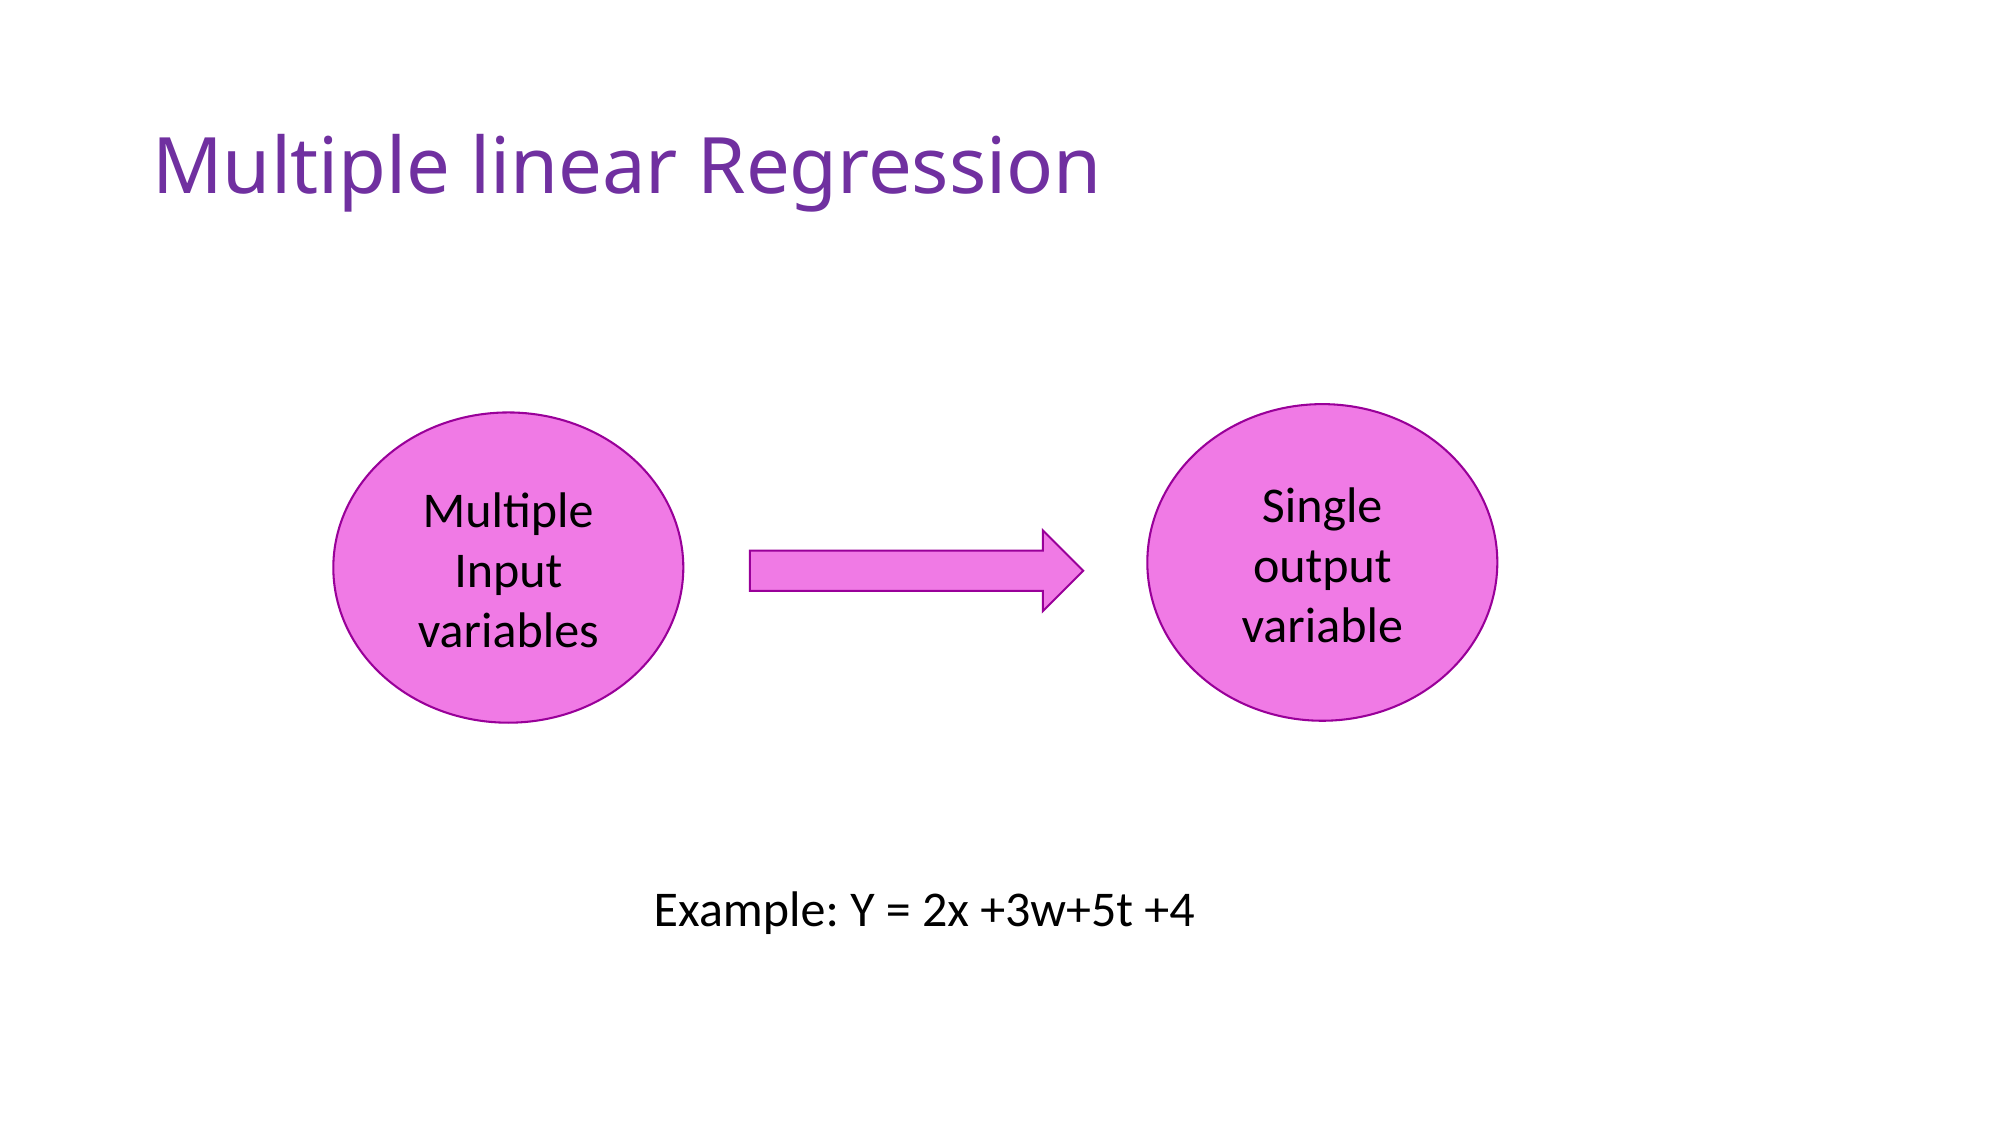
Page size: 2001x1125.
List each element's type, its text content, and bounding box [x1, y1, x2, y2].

text_box Single output variable [1146, 403, 1499, 722]
title Multiple linear Regression [137, 59, 1863, 278]
text_box Example: Y = 2x +3w+5t +4 [638, 868, 1323, 944]
text_box Multiple Input variables [332, 411, 685, 724]
text_box [748, 527, 1085, 614]
